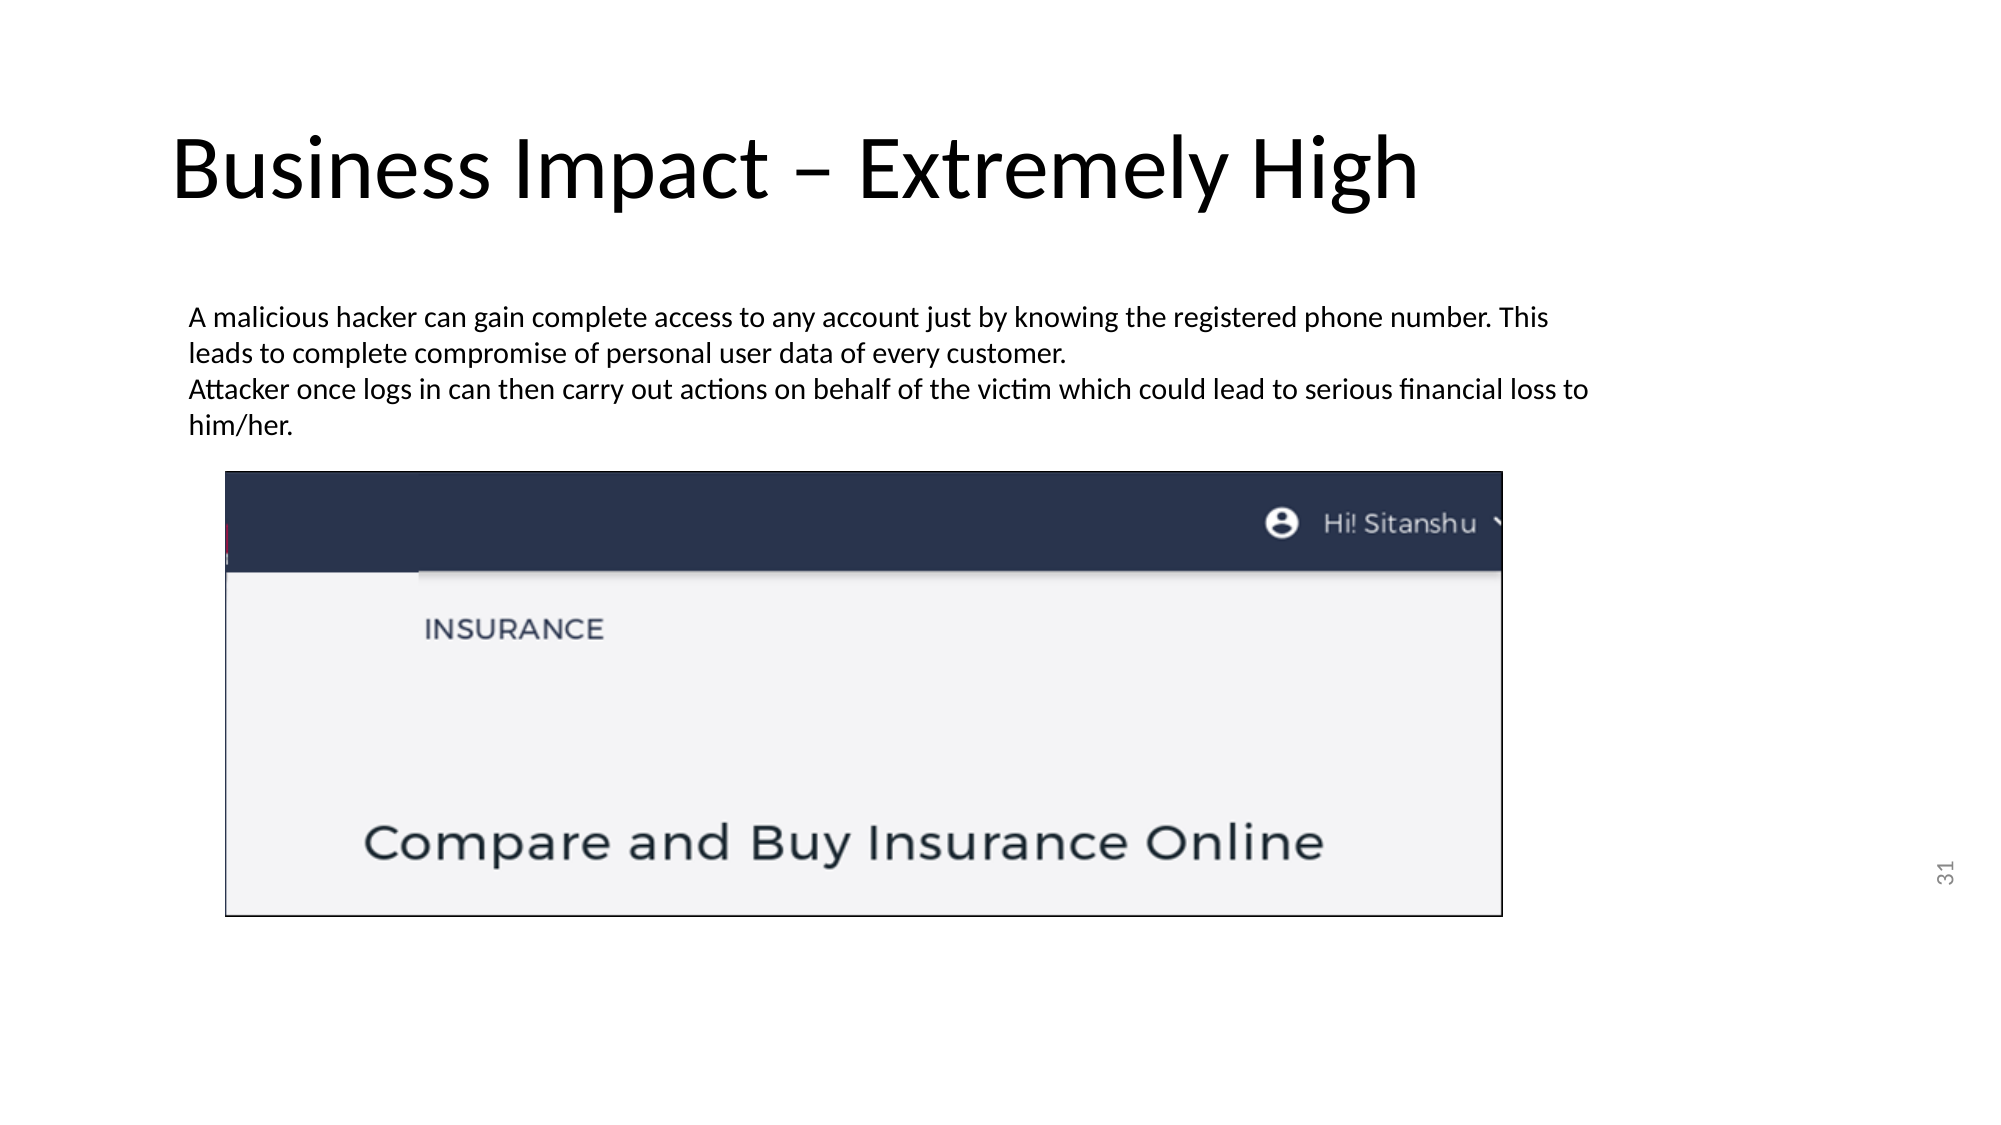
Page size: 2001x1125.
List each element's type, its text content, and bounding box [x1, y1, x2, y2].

slide_number 31 [1906, 846, 1981, 1062]
title Business Impact – Extremely High [156, 90, 1465, 247]
text_box A malicious hacker can gain complete access to any account just by knowing the registered phone number. This leads to complete compromise of personal user data of every customer. Attacker once logs in can then carry out actions on behalf of the victim which could lead to serious financial loss to him/her. [181, 289, 1612, 451]
picture [225, 471, 1503, 917]
